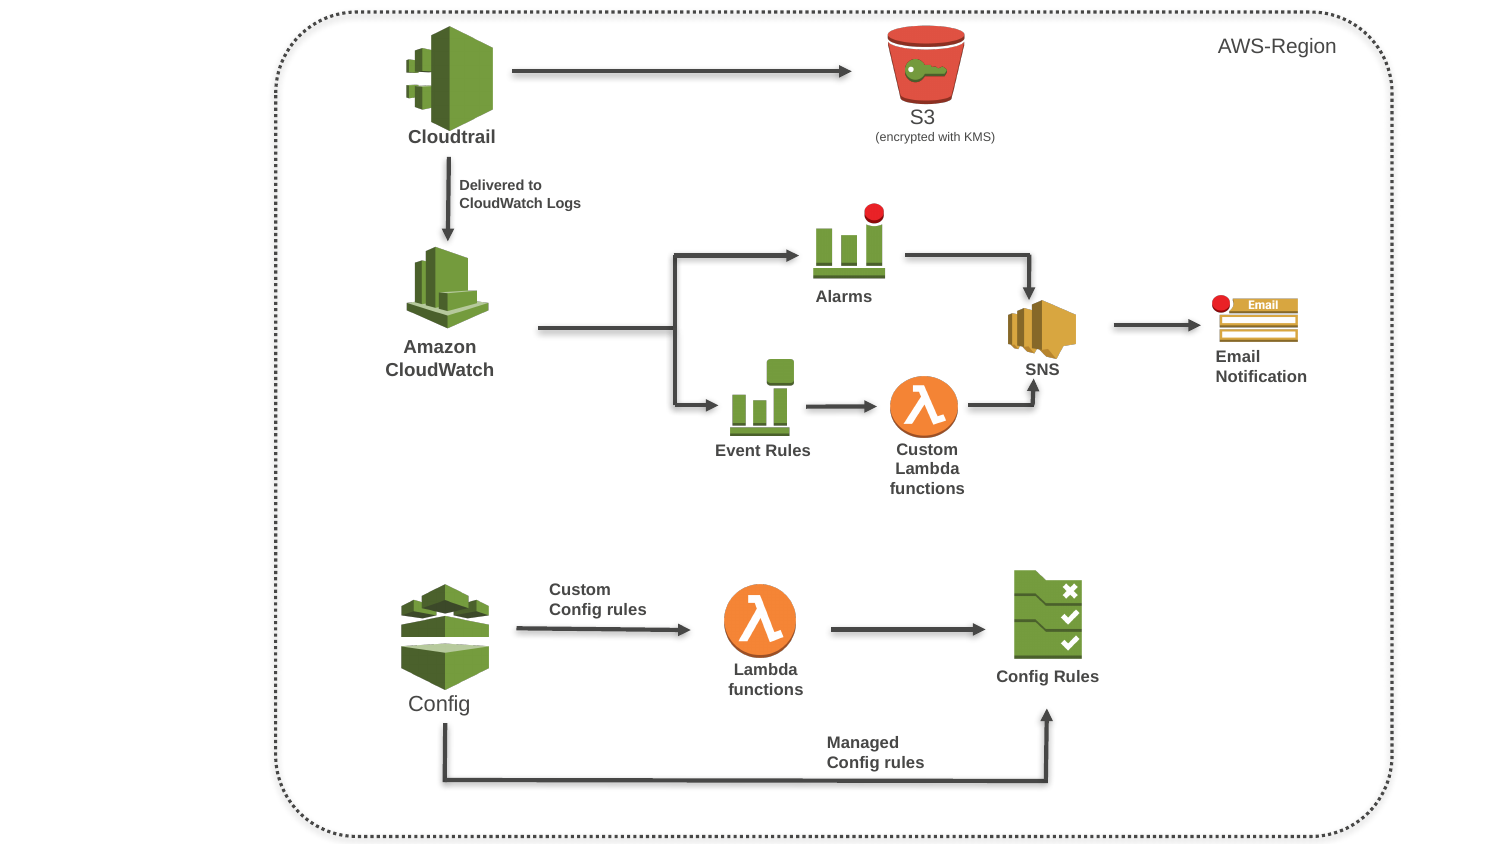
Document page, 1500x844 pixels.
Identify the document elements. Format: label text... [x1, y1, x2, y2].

text_box Lambda functions [700, 658, 832, 691]
picture [400, 583, 490, 691]
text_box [358, 71, 1298, 465]
picture [404, 25, 494, 71]
picture [887, 25, 965, 83]
text_box Custom Config rules [534, 571, 678, 626]
picture [1013, 570, 1082, 660]
picture [724, 584, 796, 658]
text_box Managed Config rules [812, 724, 956, 778]
text_box [274, 11, 1393, 838]
text_box AWS-Region [1203, 25, 1359, 66]
